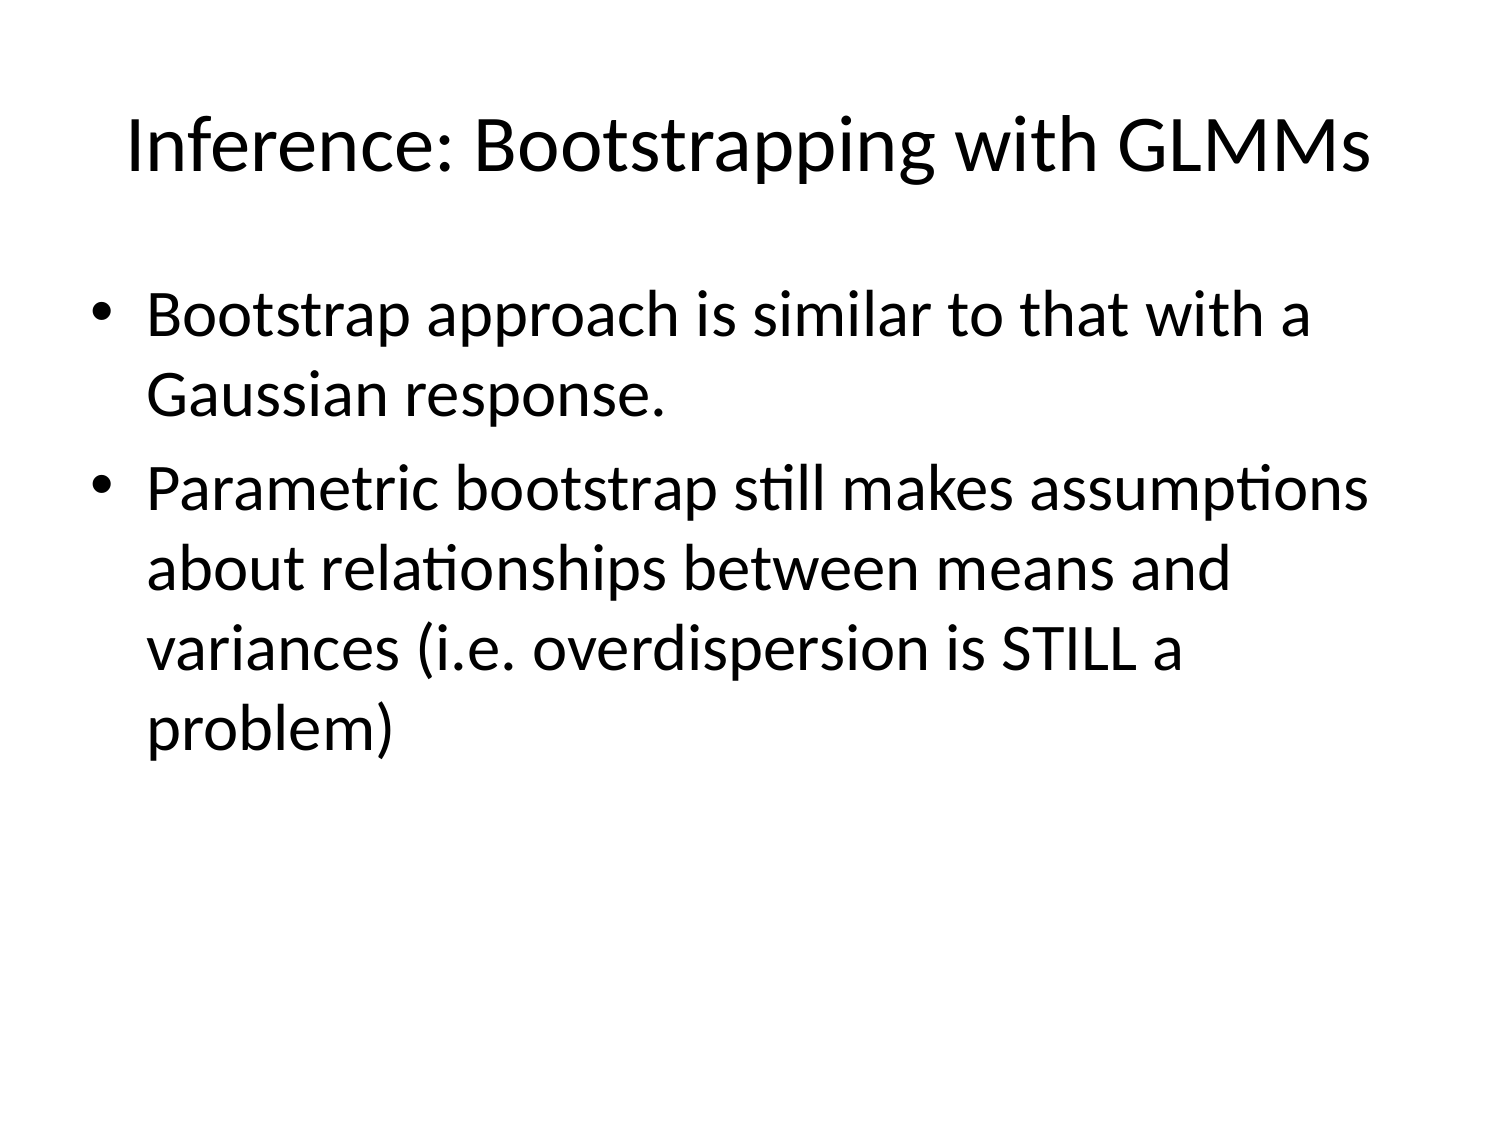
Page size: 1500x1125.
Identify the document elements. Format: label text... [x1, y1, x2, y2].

title Inference: Bootstrapping with GLMMs [75, 45, 1425, 233]
list Bootstrap approach is similar to that with a Gaussian response. Parametric bootstrap still makes assumptions about relationships between means and variances (i.e. overdispersion is STILL a problem) [75, 262, 1425, 1005]
